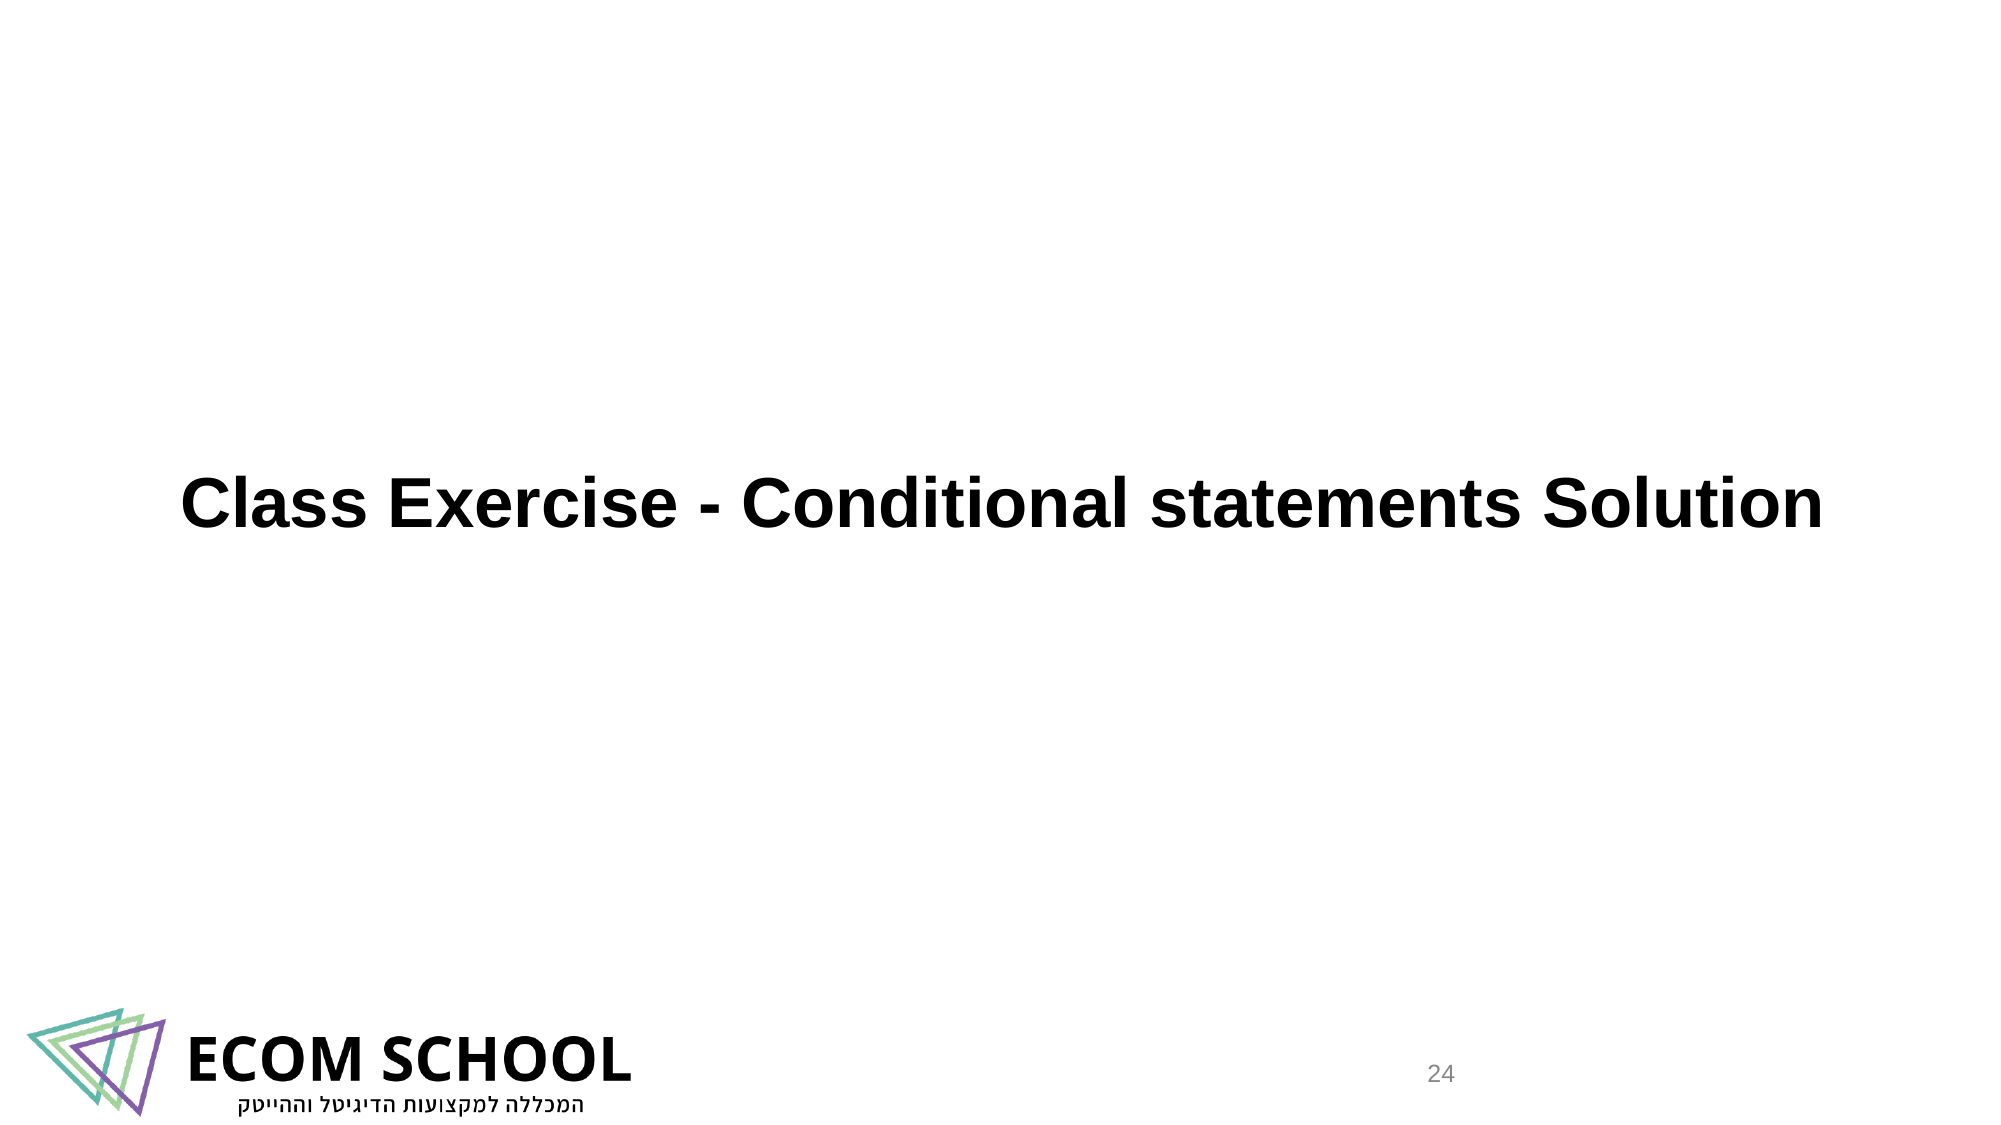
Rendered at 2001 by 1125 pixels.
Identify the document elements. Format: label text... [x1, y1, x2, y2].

picture [0, 1000, 654, 1125]
subtitle Class Exercise - Conditional statements Solution [87, 75, 1919, 1075]
slide_number ‹#› [1412, 1042, 1863, 1103]
